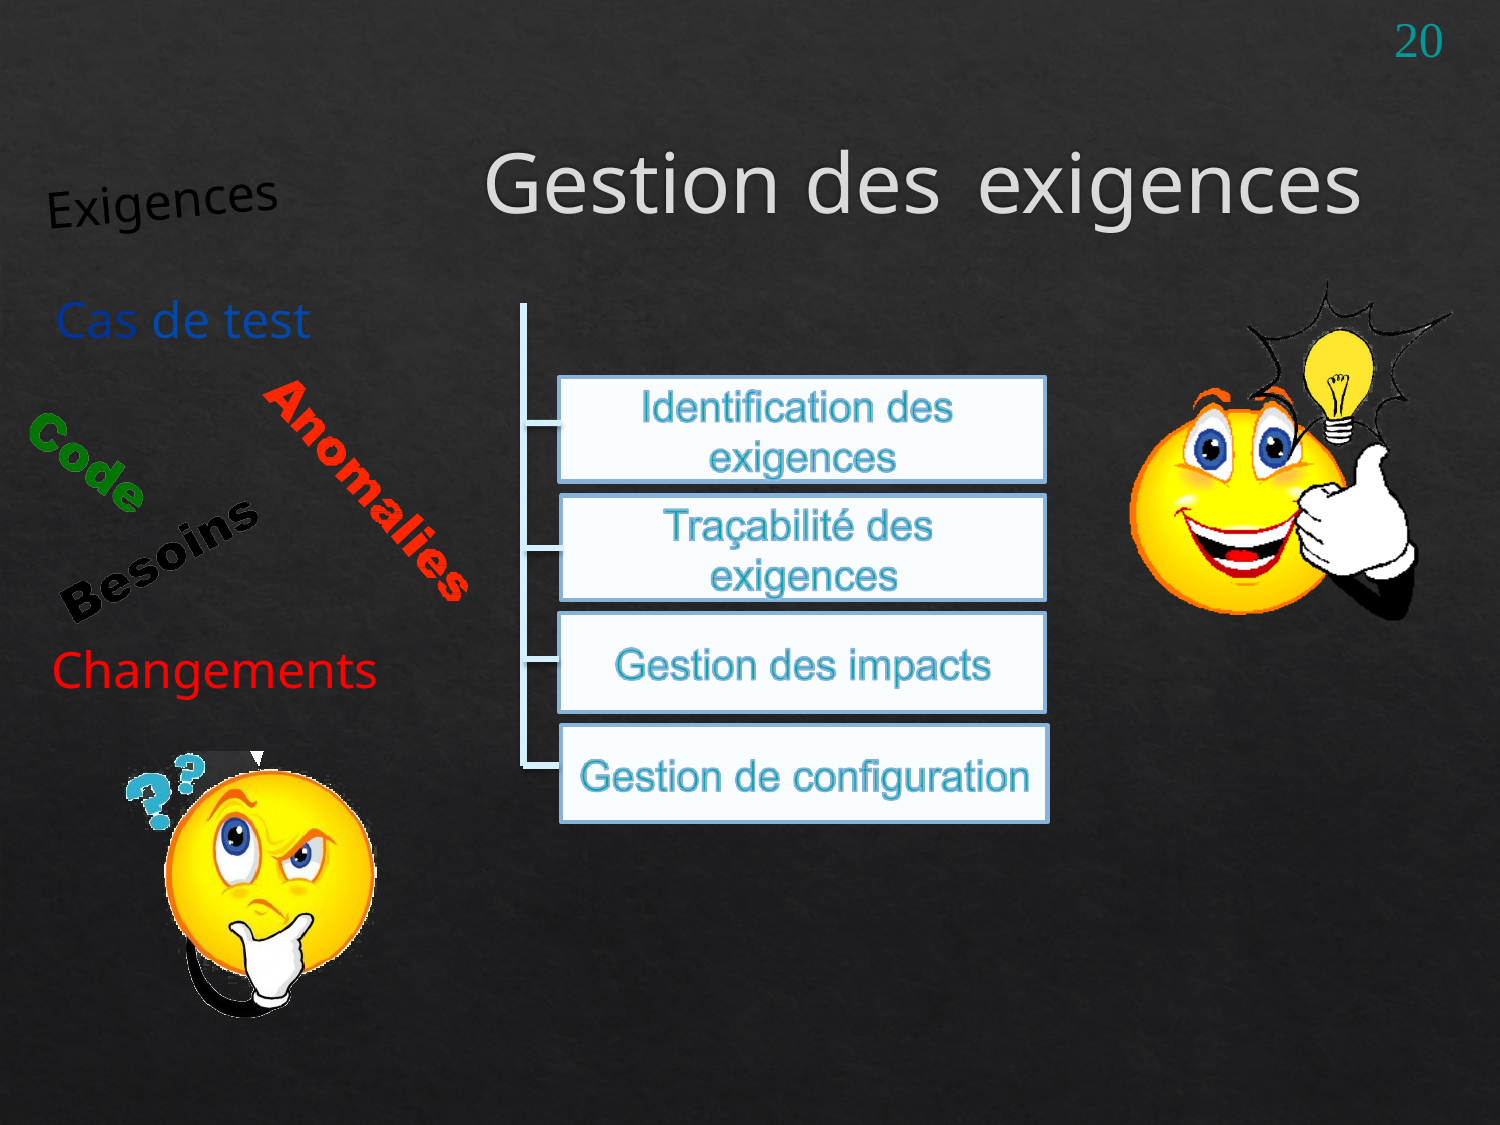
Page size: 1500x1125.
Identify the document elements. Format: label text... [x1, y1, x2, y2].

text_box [29, 379, 469, 624]
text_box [512, 298, 1050, 825]
title Gestion des exigences [475, 83, 1369, 274]
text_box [1127, 278, 1454, 622]
text_box Cas de test [53, 286, 369, 349]
text_box [112, 751, 425, 1029]
text_box Changements [49, 636, 429, 699]
text_box Exigences [44, 164, 336, 240]
text_box 20 [1392, 5, 1447, 68]
